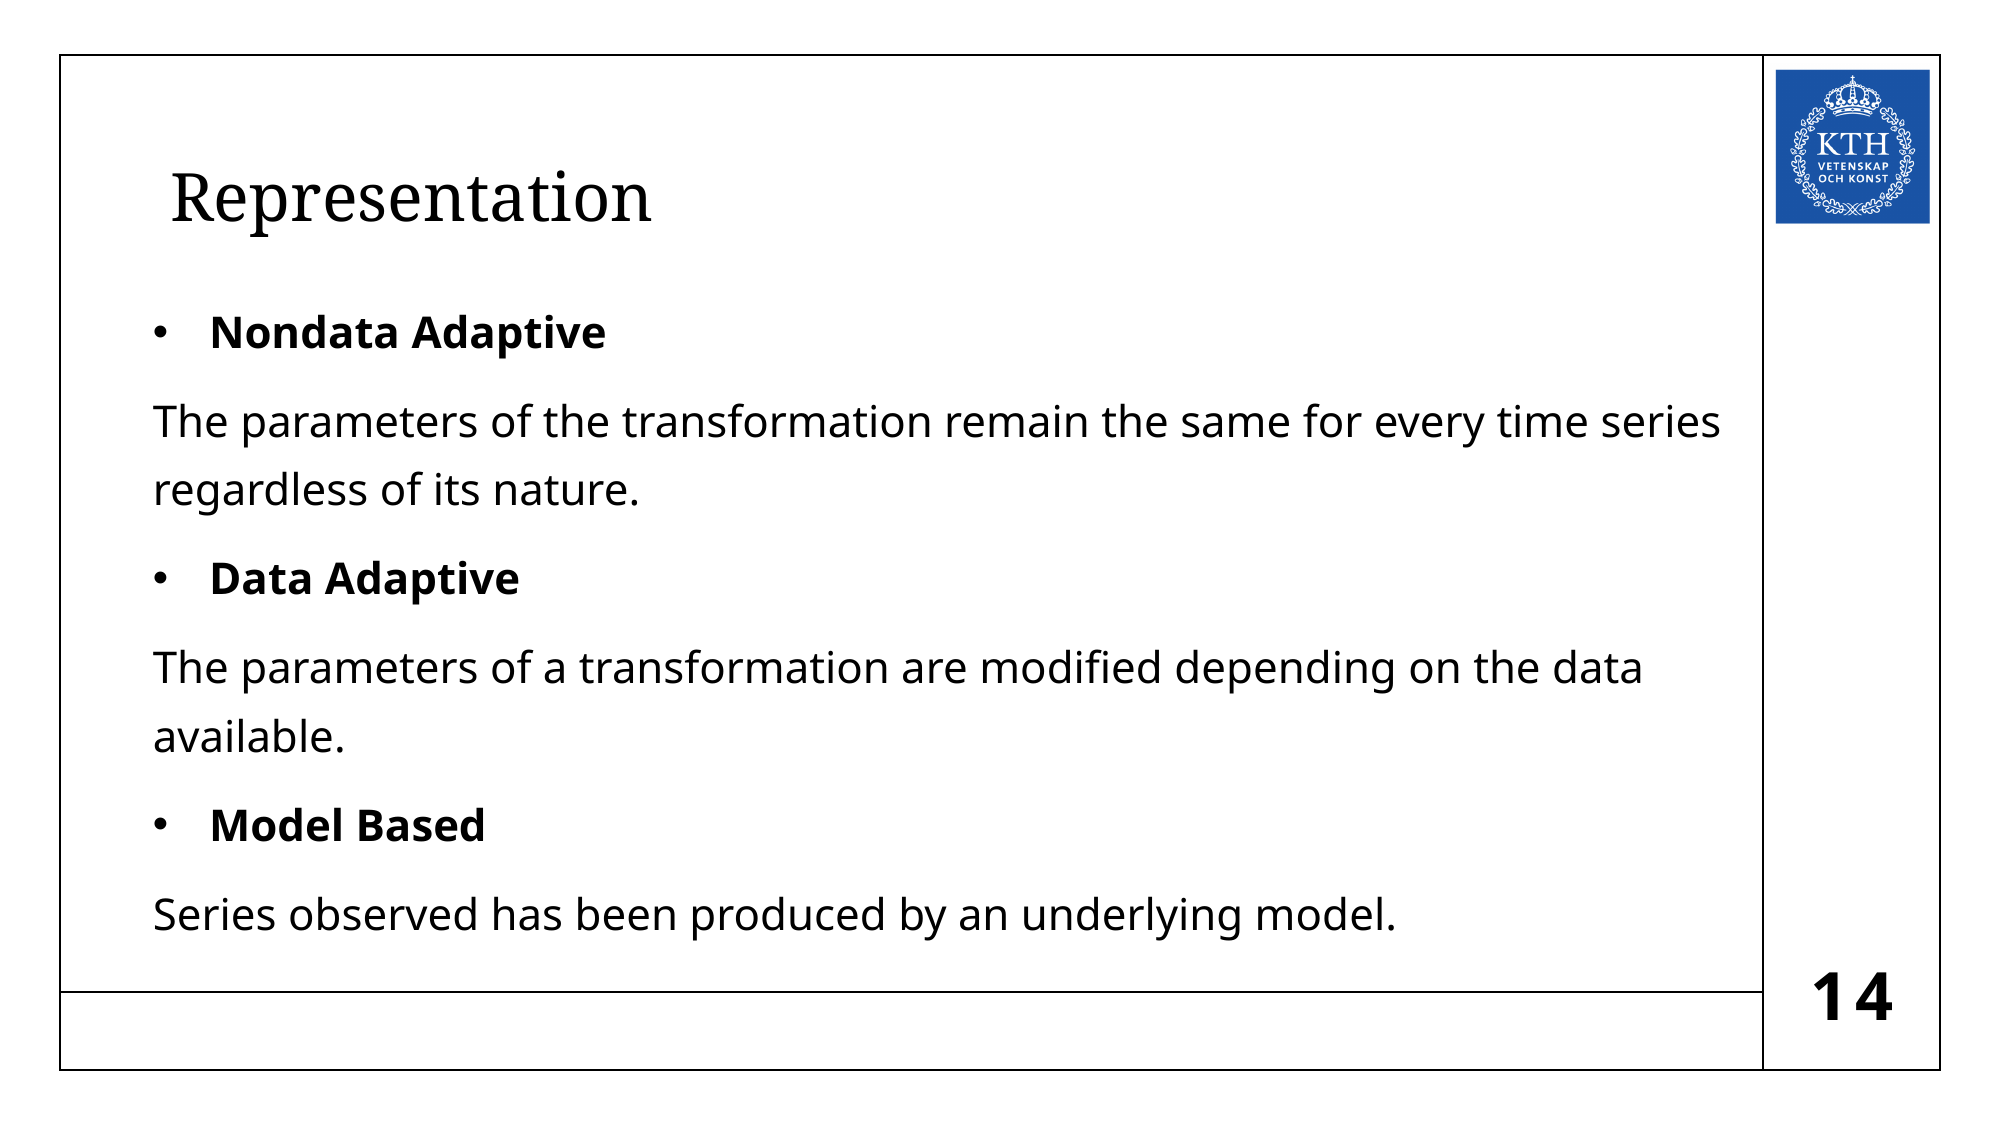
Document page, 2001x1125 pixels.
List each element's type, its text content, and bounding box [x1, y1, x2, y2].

picture [1770, 63, 1934, 229]
title Representation [138, 90, 1695, 281]
text_box Nondata Adaptive The parameters of the transformation remain the same for every time series regardless of its nature. Data Adaptive The parameters of a transformation are modified depending on the data available. Model Based Series observed has been produced by an underlying model. [137, 281, 1761, 1046]
slide_number 14 [1774, 964, 1931, 1034]
